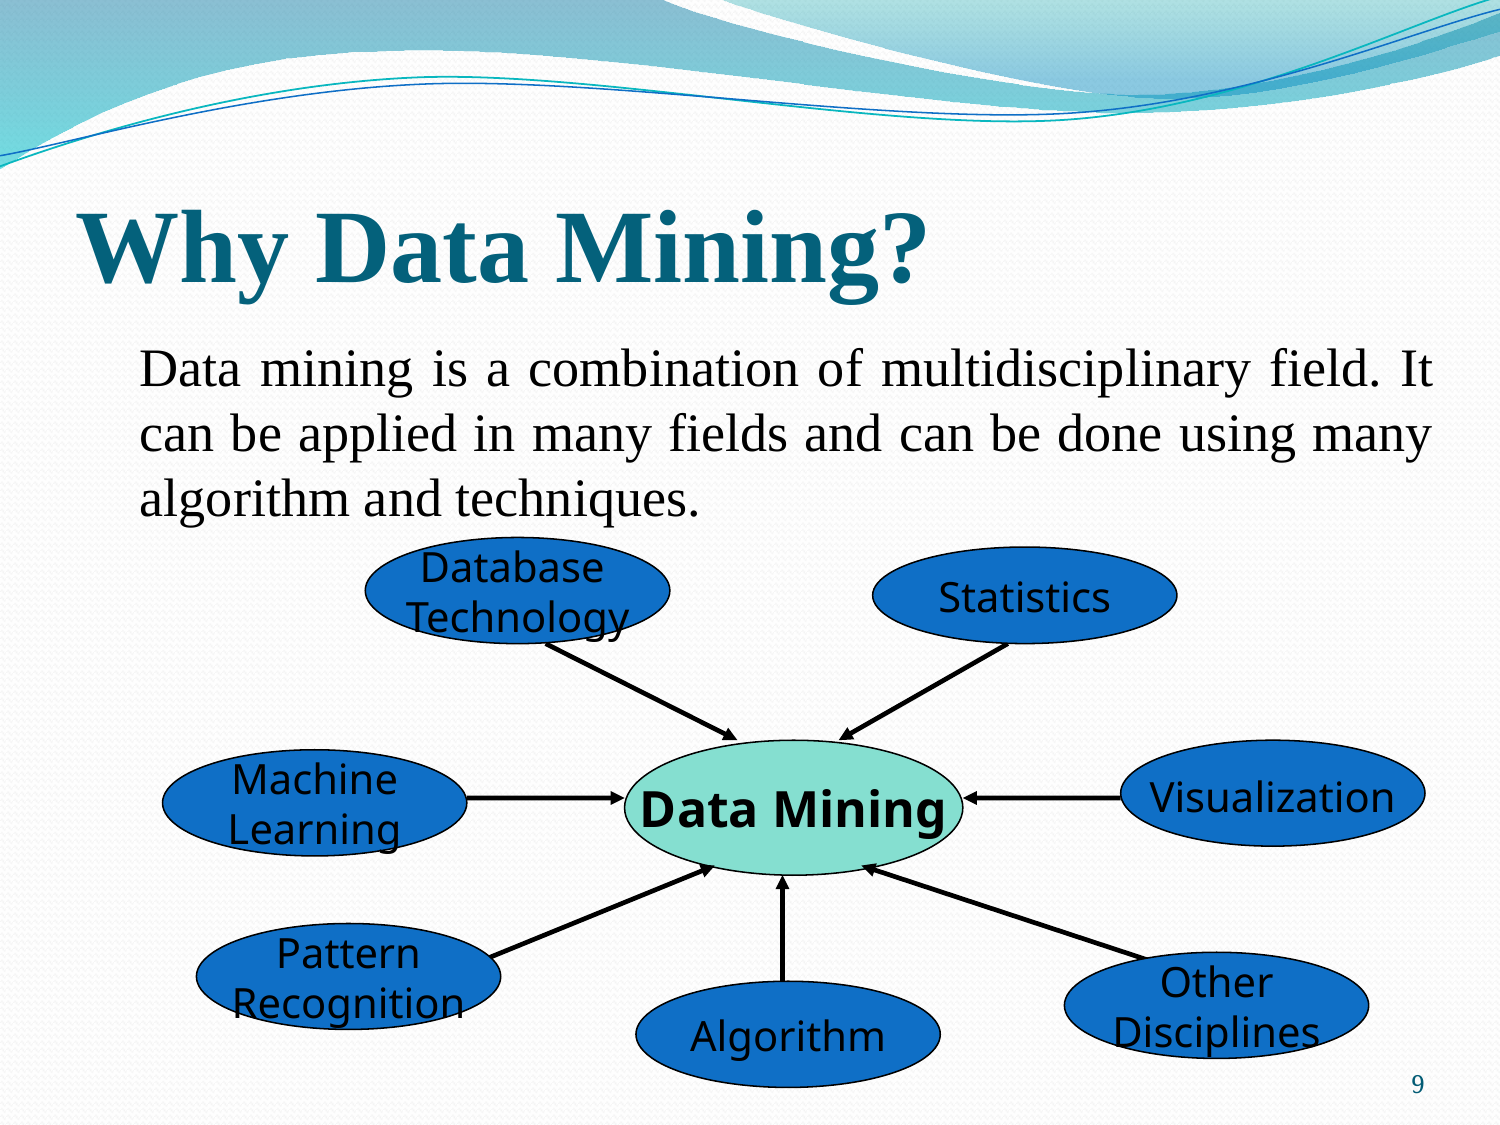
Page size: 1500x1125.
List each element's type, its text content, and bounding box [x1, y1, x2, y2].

title Why Data Mining? [75, 115, 1425, 303]
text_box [162, 537, 1426, 1088]
text_box Data mining is a combination of multidisciplinary field. It can be applied in many fields and can be done using many algorithm and techniques. [125, 324, 1450, 535]
